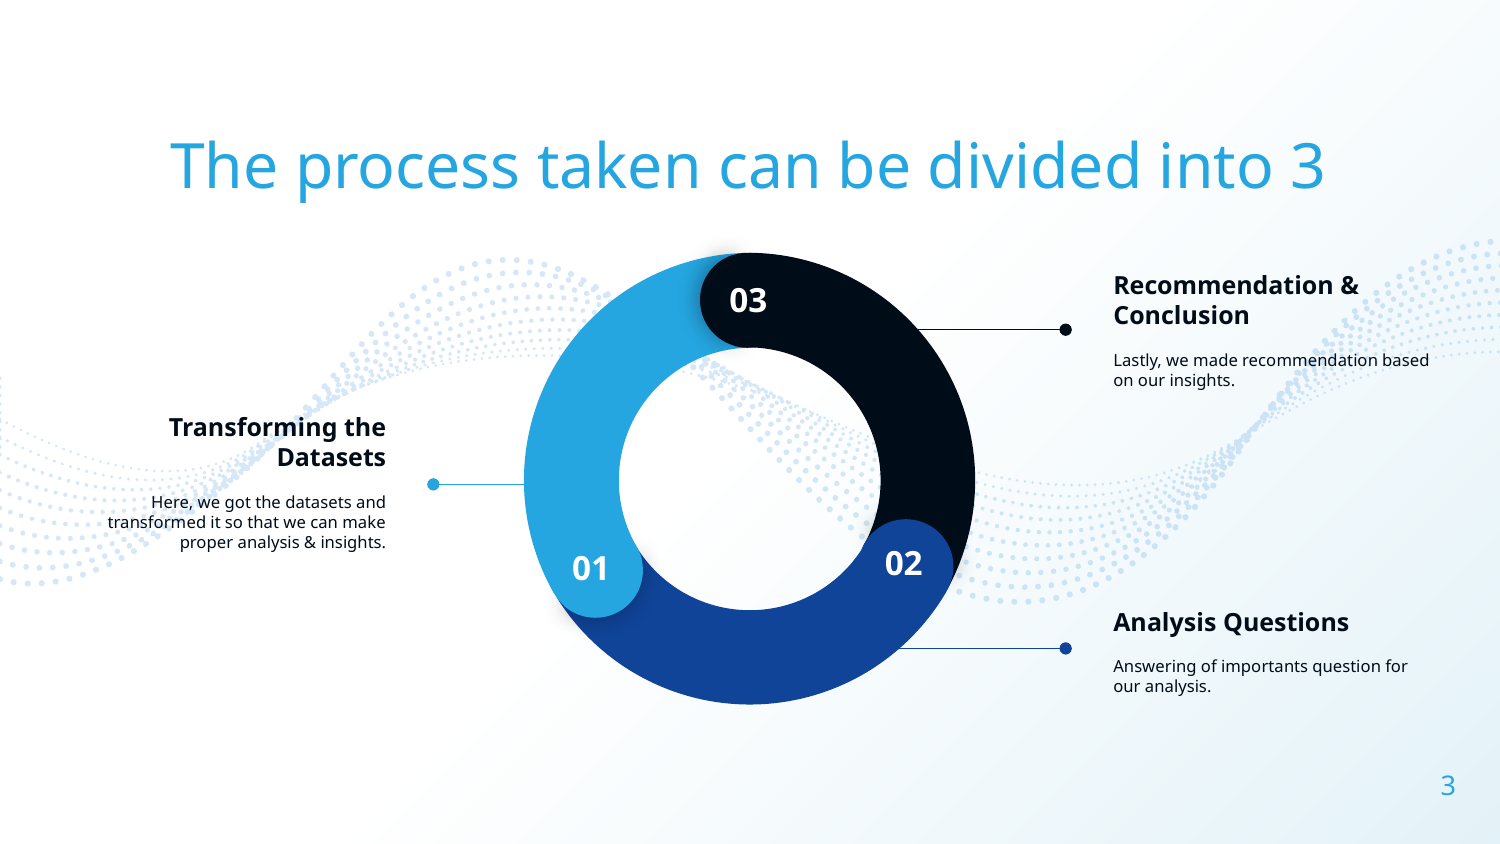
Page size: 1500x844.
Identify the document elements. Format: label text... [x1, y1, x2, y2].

slide_number 3 [1366, 754, 1457, 819]
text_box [52, 375, 431, 588]
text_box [436, 169, 1063, 792]
title The process taken can be divided into 3 [170, 137, 1401, 203]
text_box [1067, 223, 1448, 436]
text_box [1067, 545, 1448, 758]
